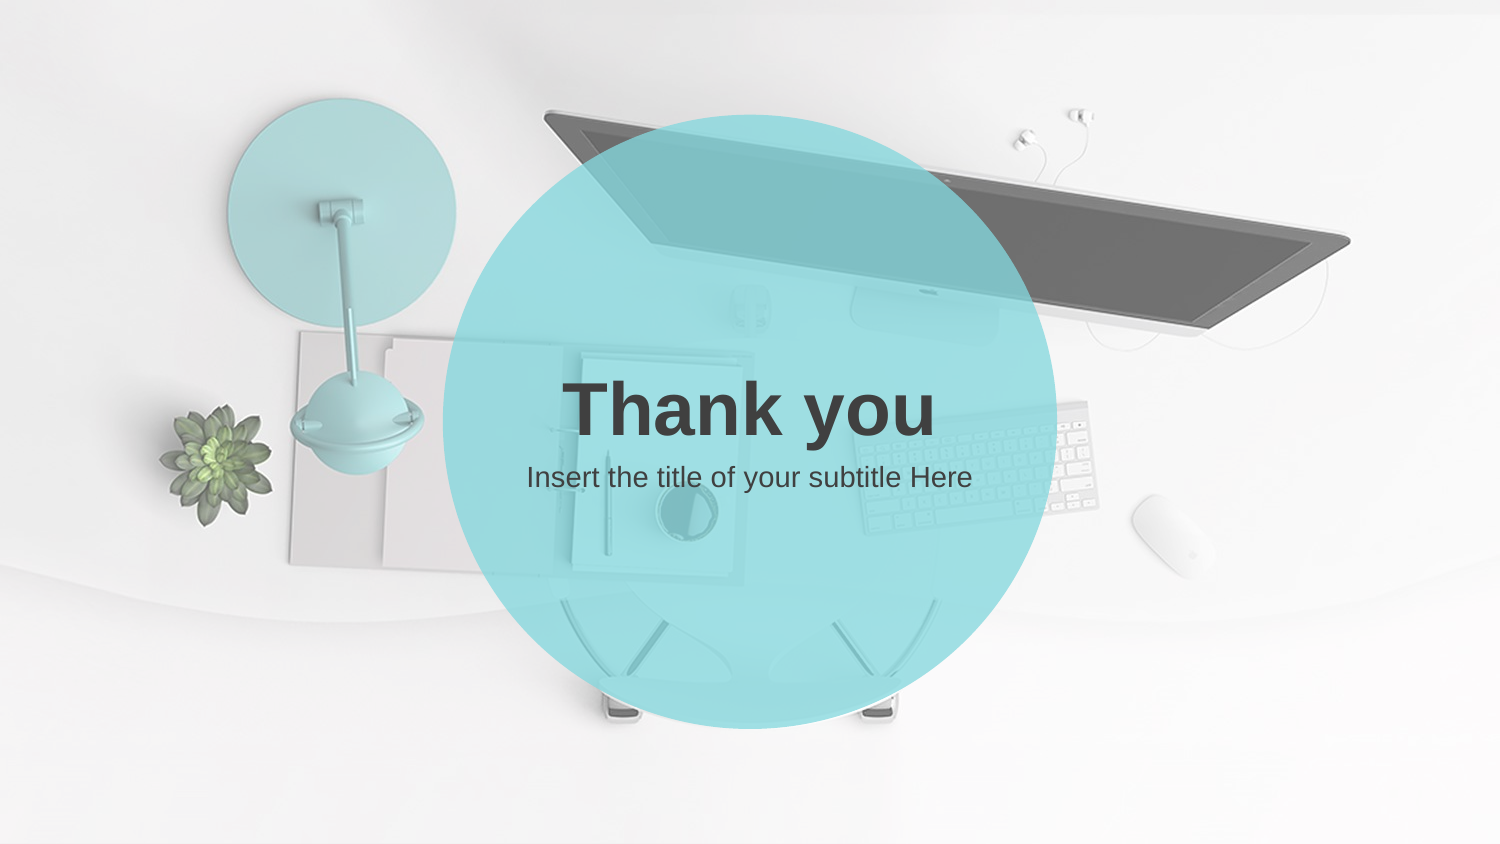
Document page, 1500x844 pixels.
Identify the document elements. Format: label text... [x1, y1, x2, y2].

table_cell Text [0, 0, 1500, 844]
list Insert the title of your subtitle Here [442, 452, 1058, 500]
list Thank you [442, 357, 1058, 452]
